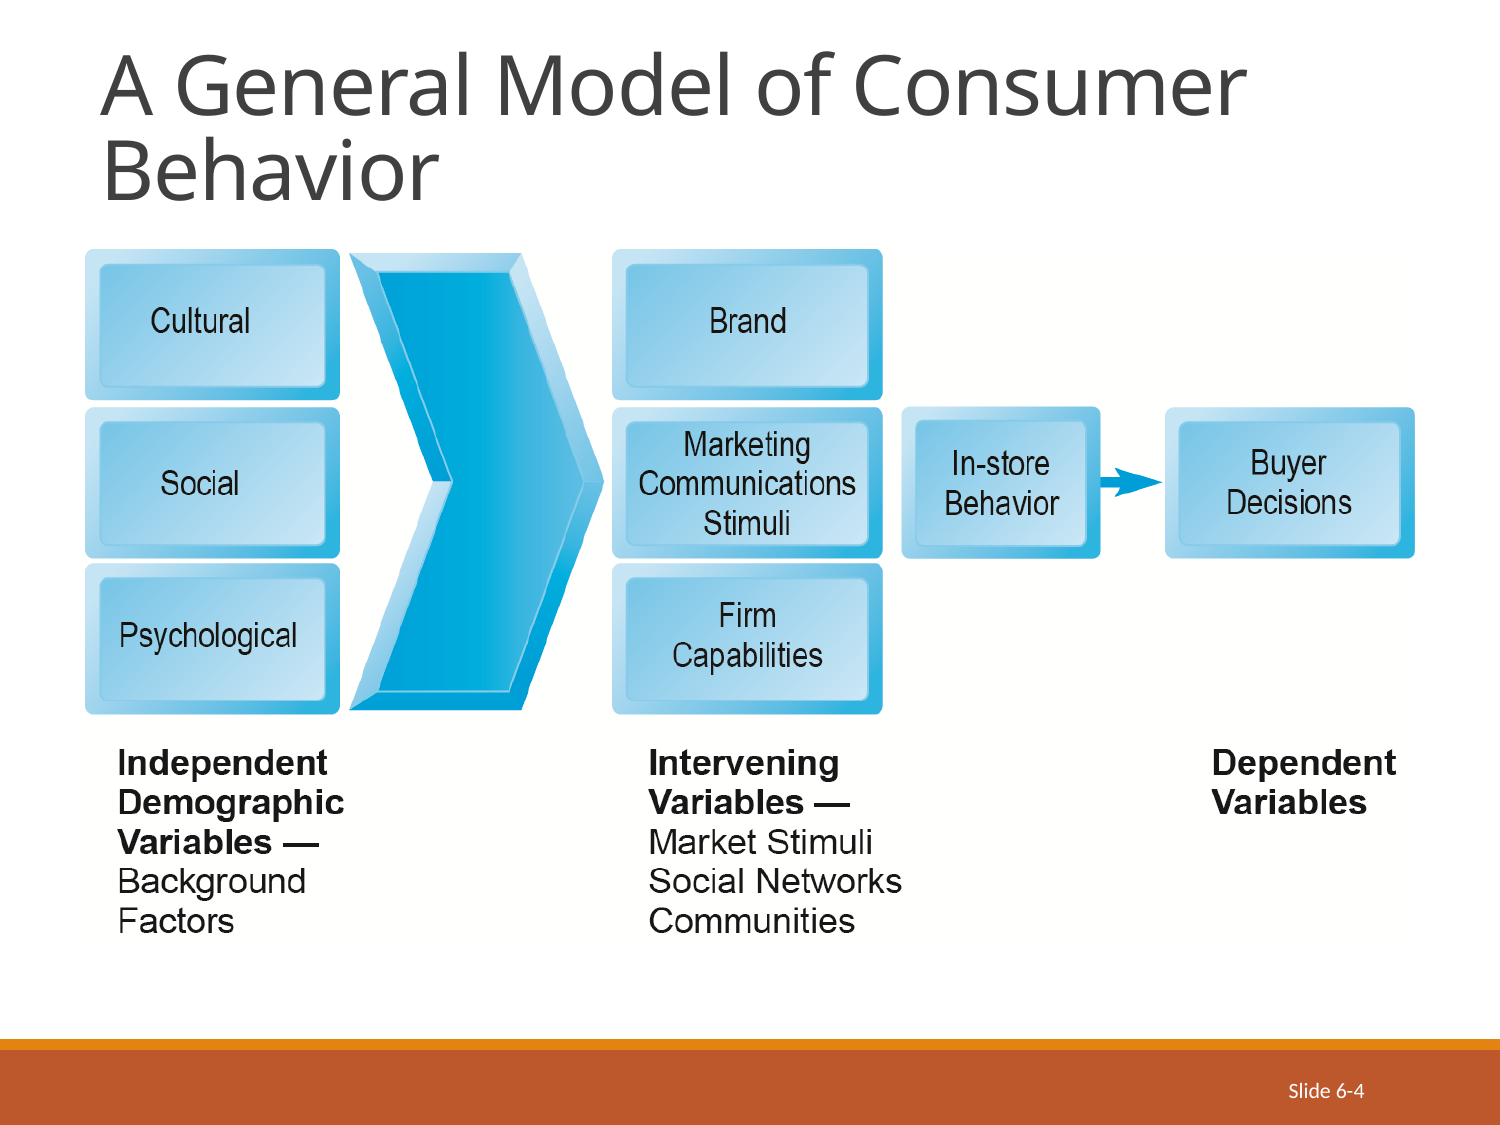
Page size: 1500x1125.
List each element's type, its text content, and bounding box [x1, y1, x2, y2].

picture [85, 249, 1415, 946]
title A General Model of Consumer Behavior [85, 24, 1415, 225]
slide_number Slide 6-4 [1218, 1059, 1380, 1120]
